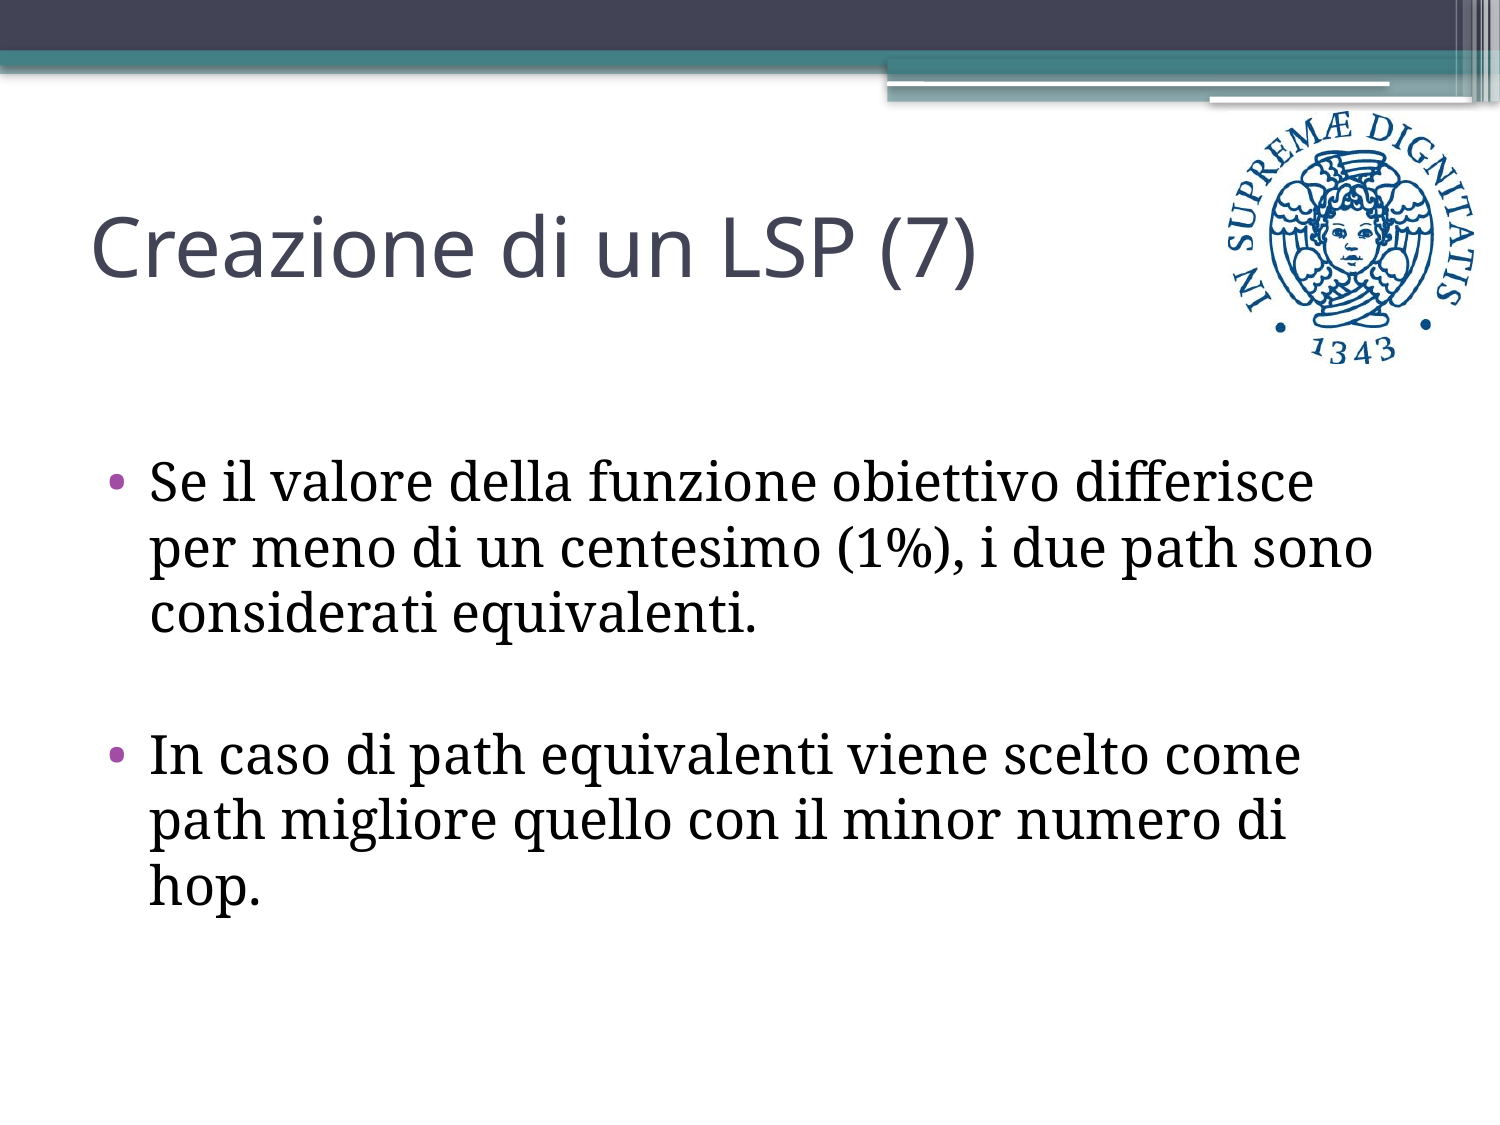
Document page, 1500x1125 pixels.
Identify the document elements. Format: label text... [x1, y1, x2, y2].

picture [1227, 111, 1474, 364]
title Creazione di un LSP (7) [75, 156, 1220, 332]
list Se il valore della funzione obiettivo differisce per meno di un centesimo (1%), i due path sono considerati equivalenti. In caso di path equivalenti viene scelto come path migliore quello con il minor numero di hop. [75, 368, 1425, 1079]
